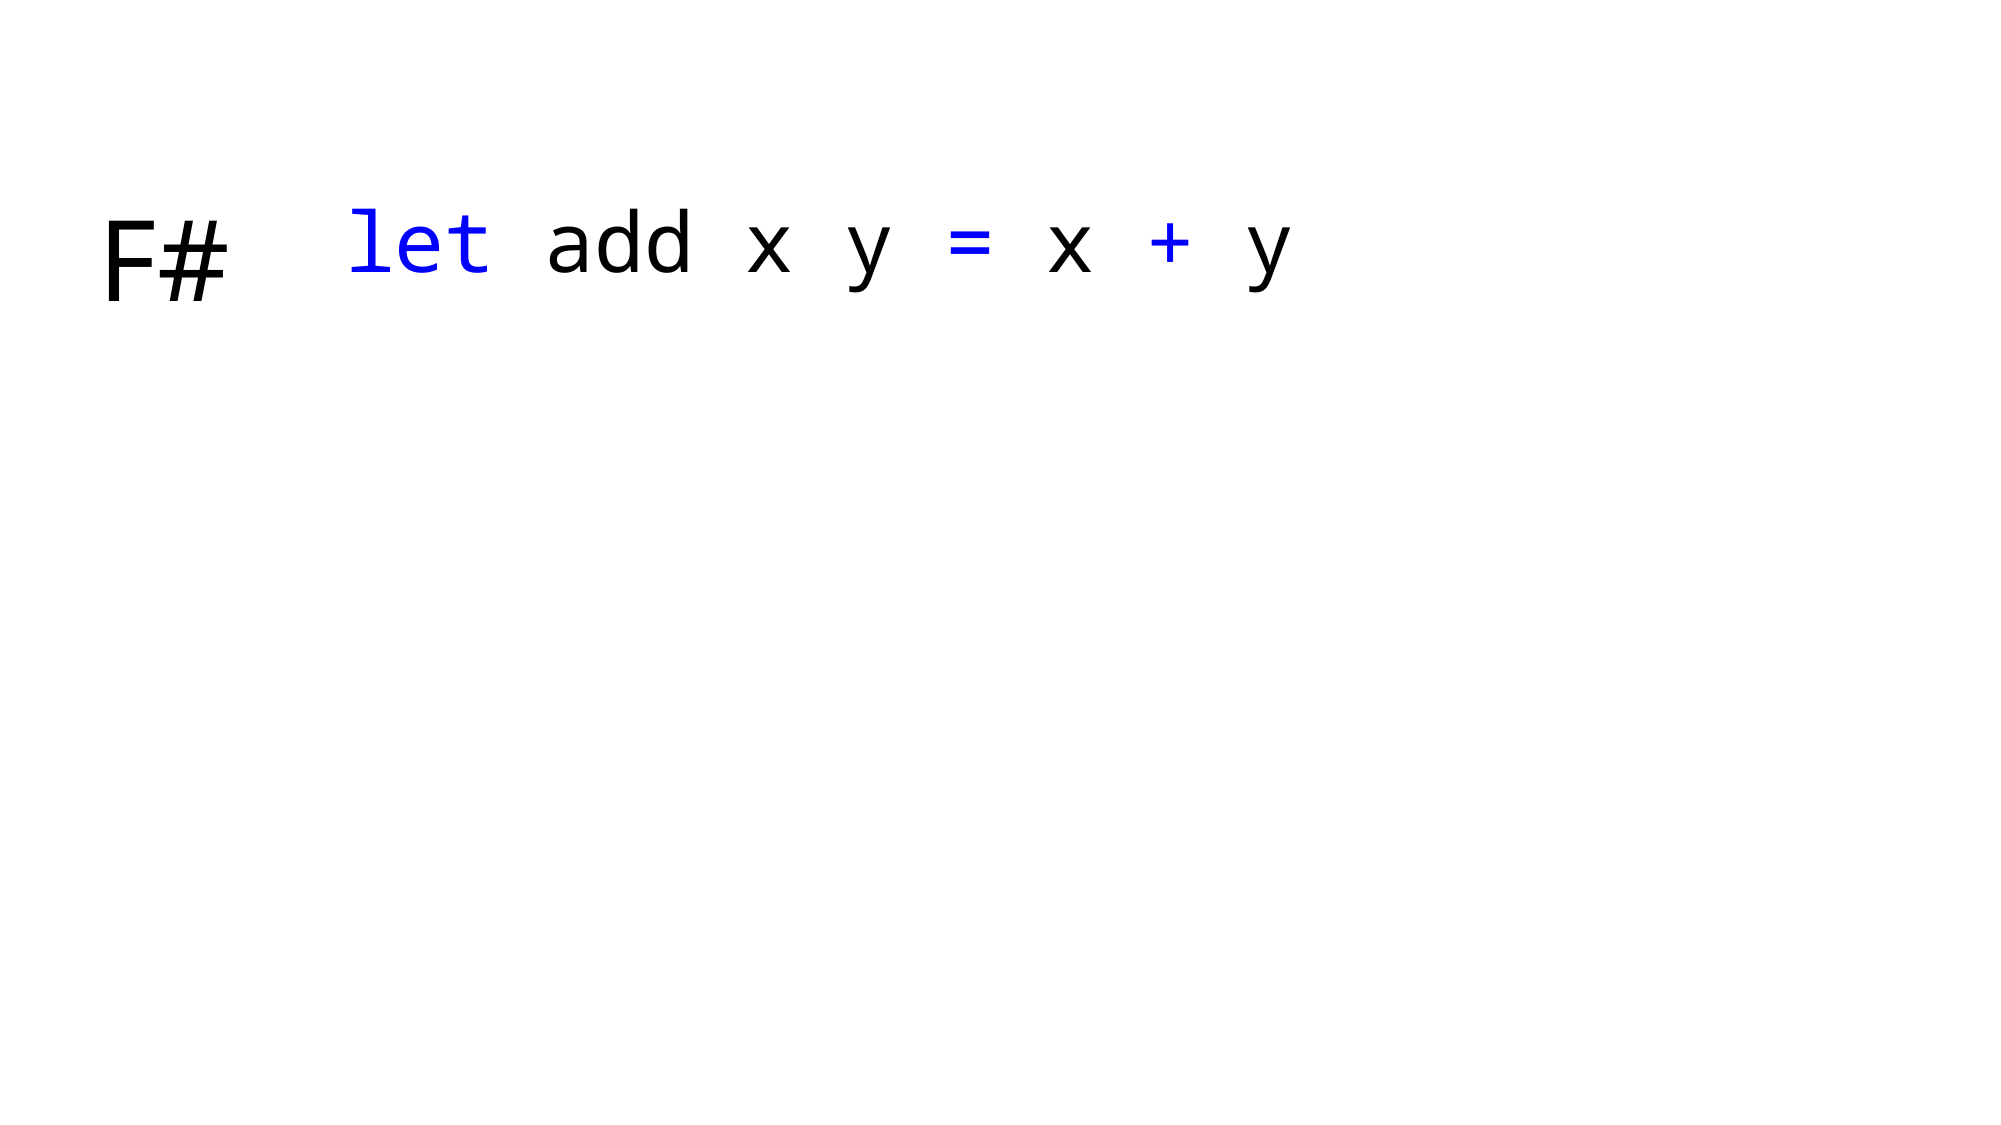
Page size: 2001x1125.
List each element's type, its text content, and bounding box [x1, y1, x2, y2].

text_box let add x y = x + y [330, 182, 1670, 297]
text_box F# [84, 182, 246, 332]
